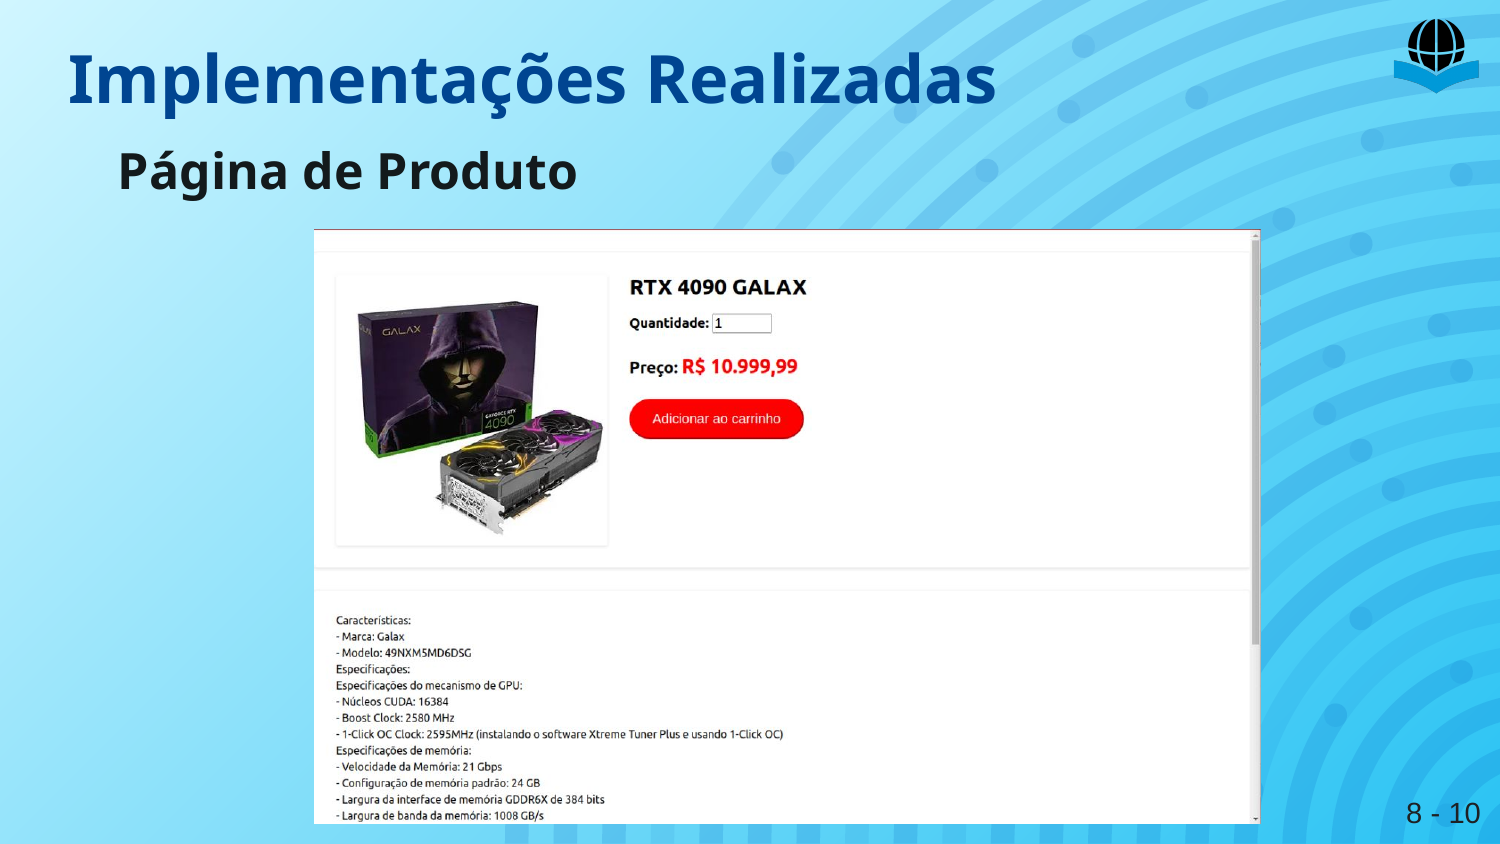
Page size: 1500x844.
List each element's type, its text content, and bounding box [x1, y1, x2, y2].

picture [313, 228, 1261, 824]
text_box 8 - 10 [1391, 779, 1482, 844]
text_box Implementações Realizadas [68, 20, 1344, 117]
picture [1370, 19, 1500, 99]
text_box Página de Produto [117, 86, 695, 200]
